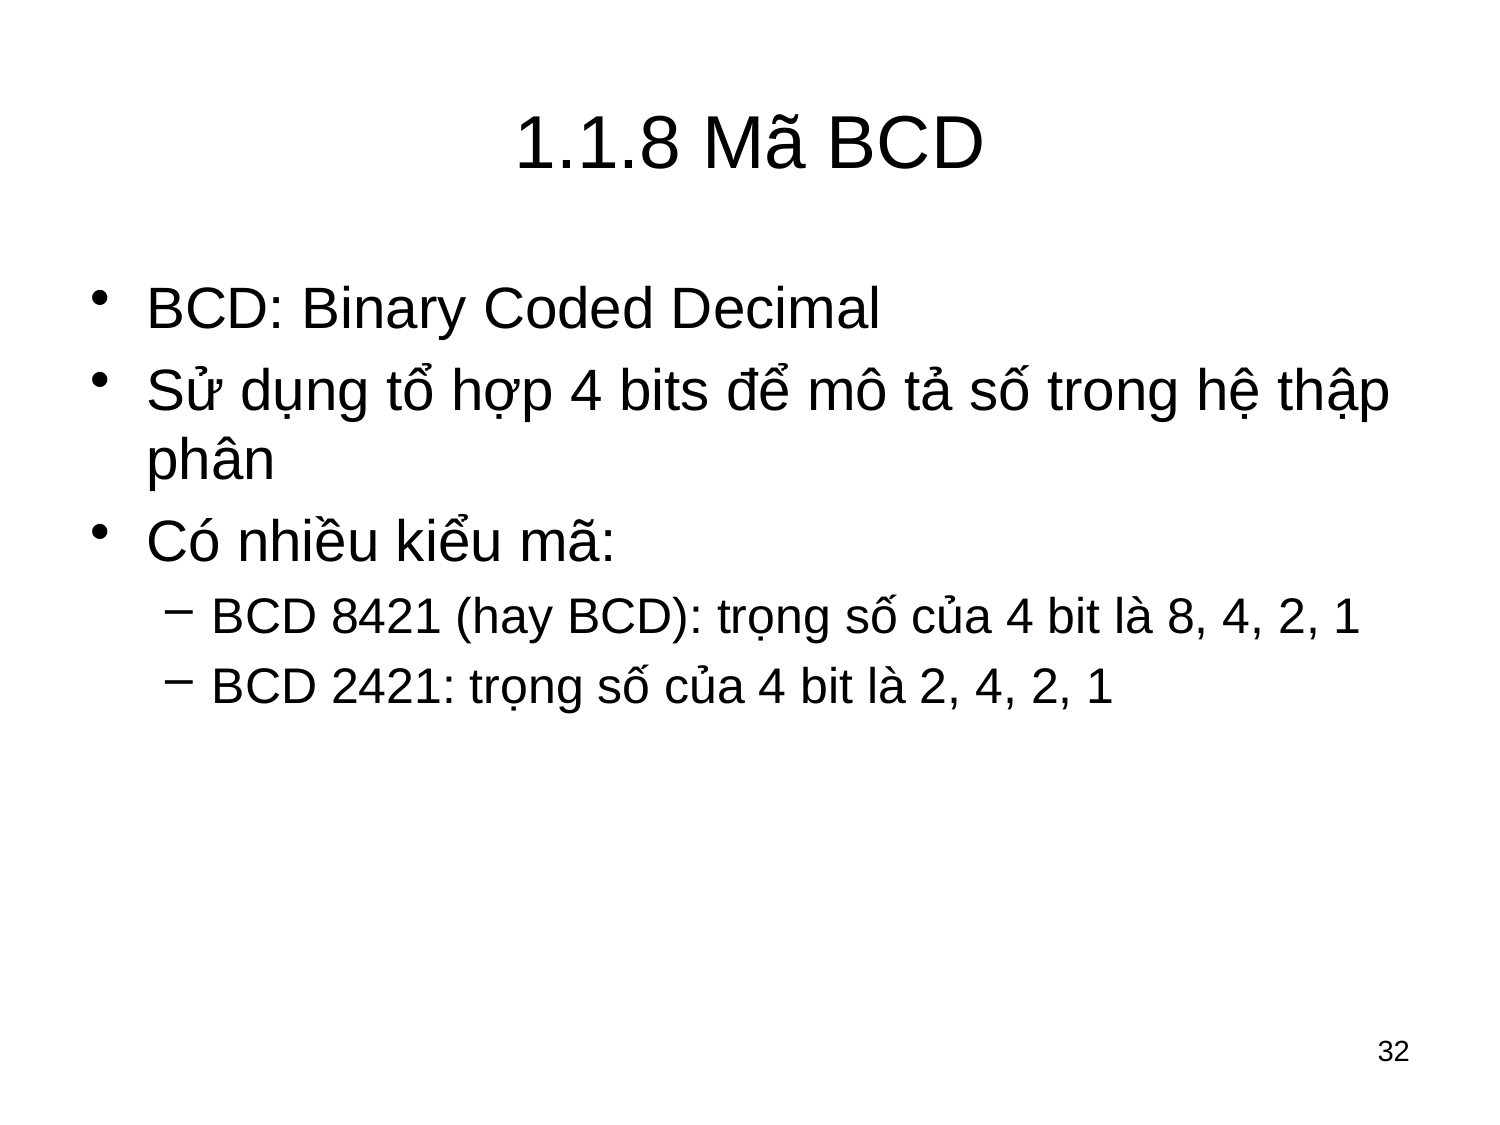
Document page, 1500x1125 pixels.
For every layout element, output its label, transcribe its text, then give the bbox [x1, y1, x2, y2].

list BCD: Binary Coded Decimal Sử dụng tổ hợp 4 bits để mô tả số trong hệ thập phân Có nhiều kiểu mã: BCD 8421 (hay BCD): trọng số của 4 bit là 8, 4, 2, 1 BCD 2421: trọng số của 4 bit là 2, 4, 2, 1 [74, 262, 1426, 1006]
title 1.1.8 Mã BCD [74, 44, 1426, 233]
slide_number 32 [1074, 1024, 1426, 1103]
